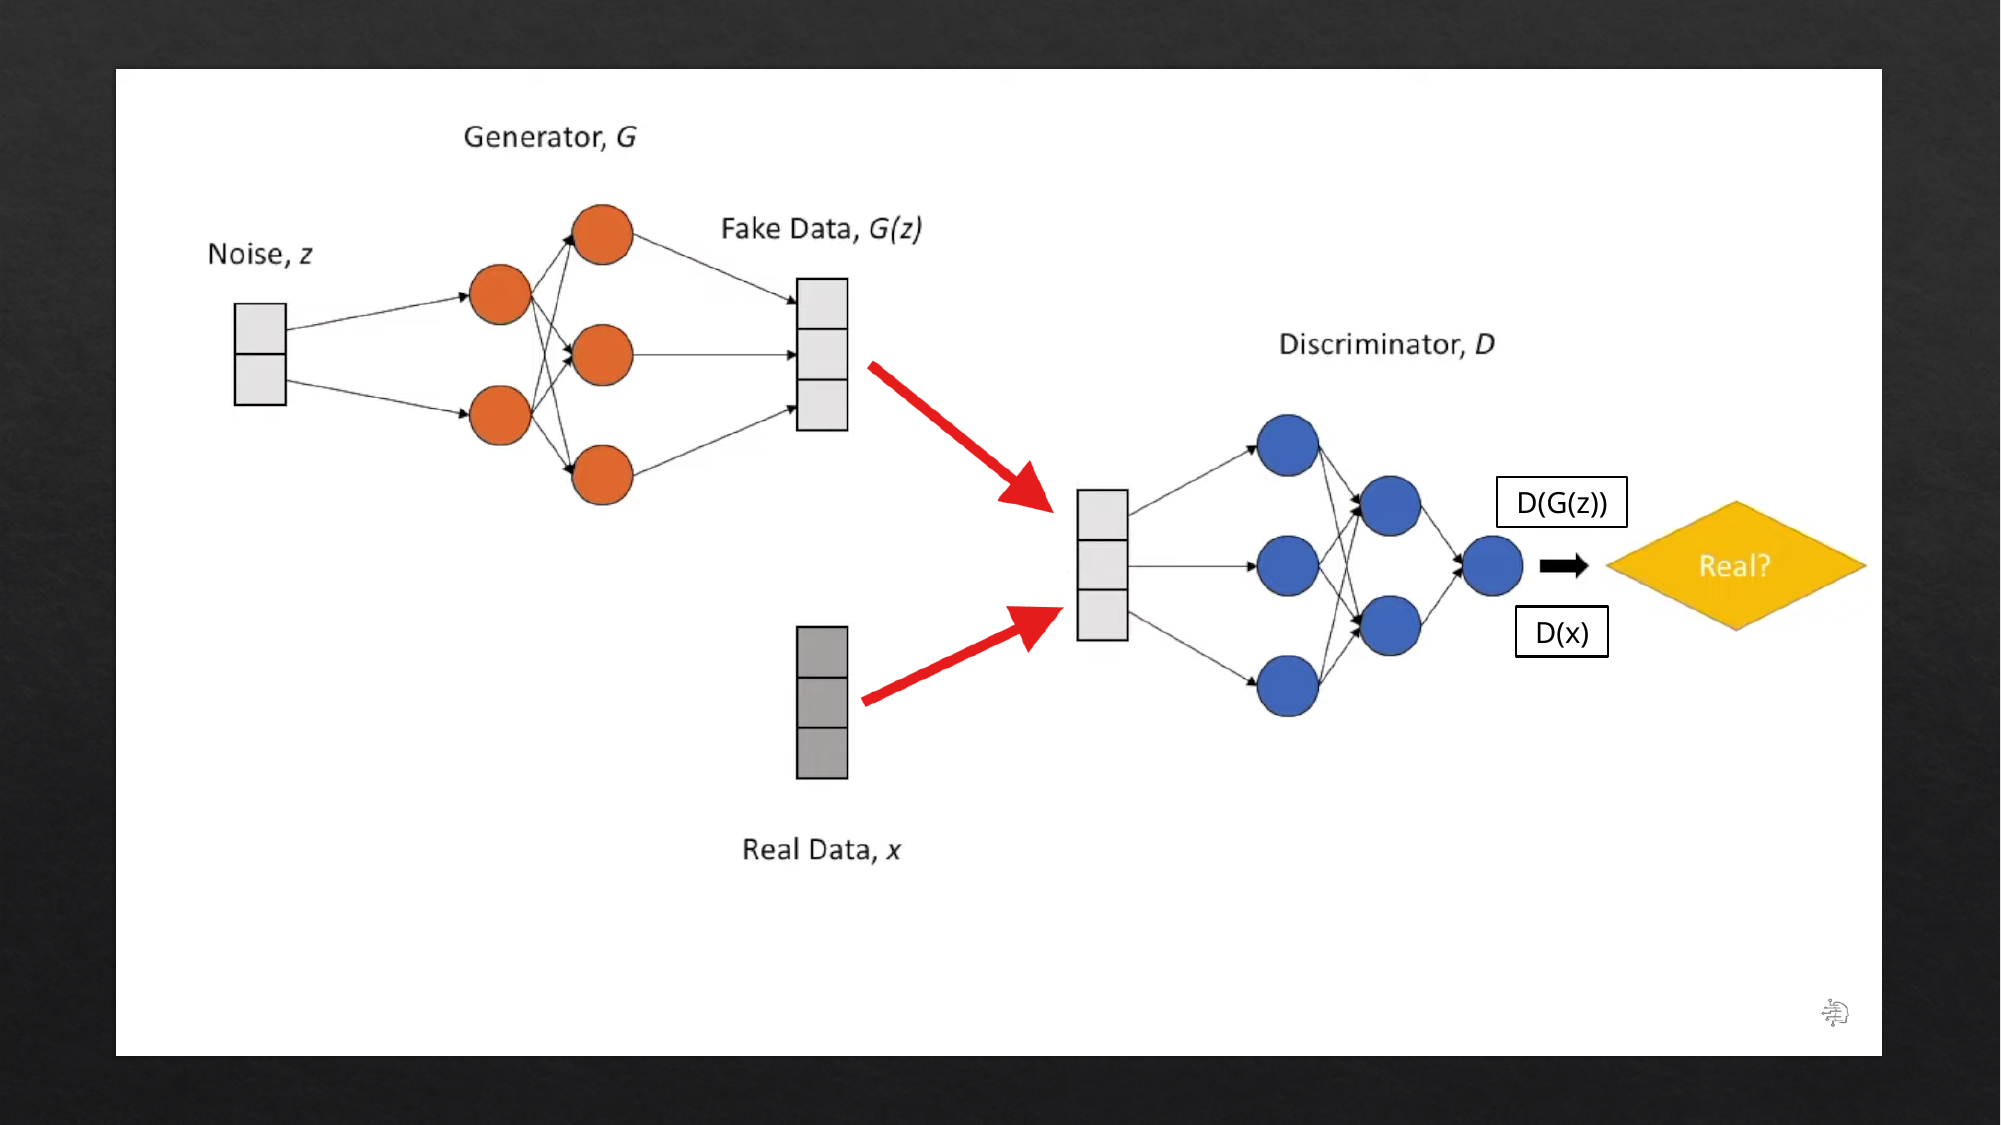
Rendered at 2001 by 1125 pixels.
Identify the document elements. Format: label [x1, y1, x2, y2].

list [116, 69, 1882, 1056]
